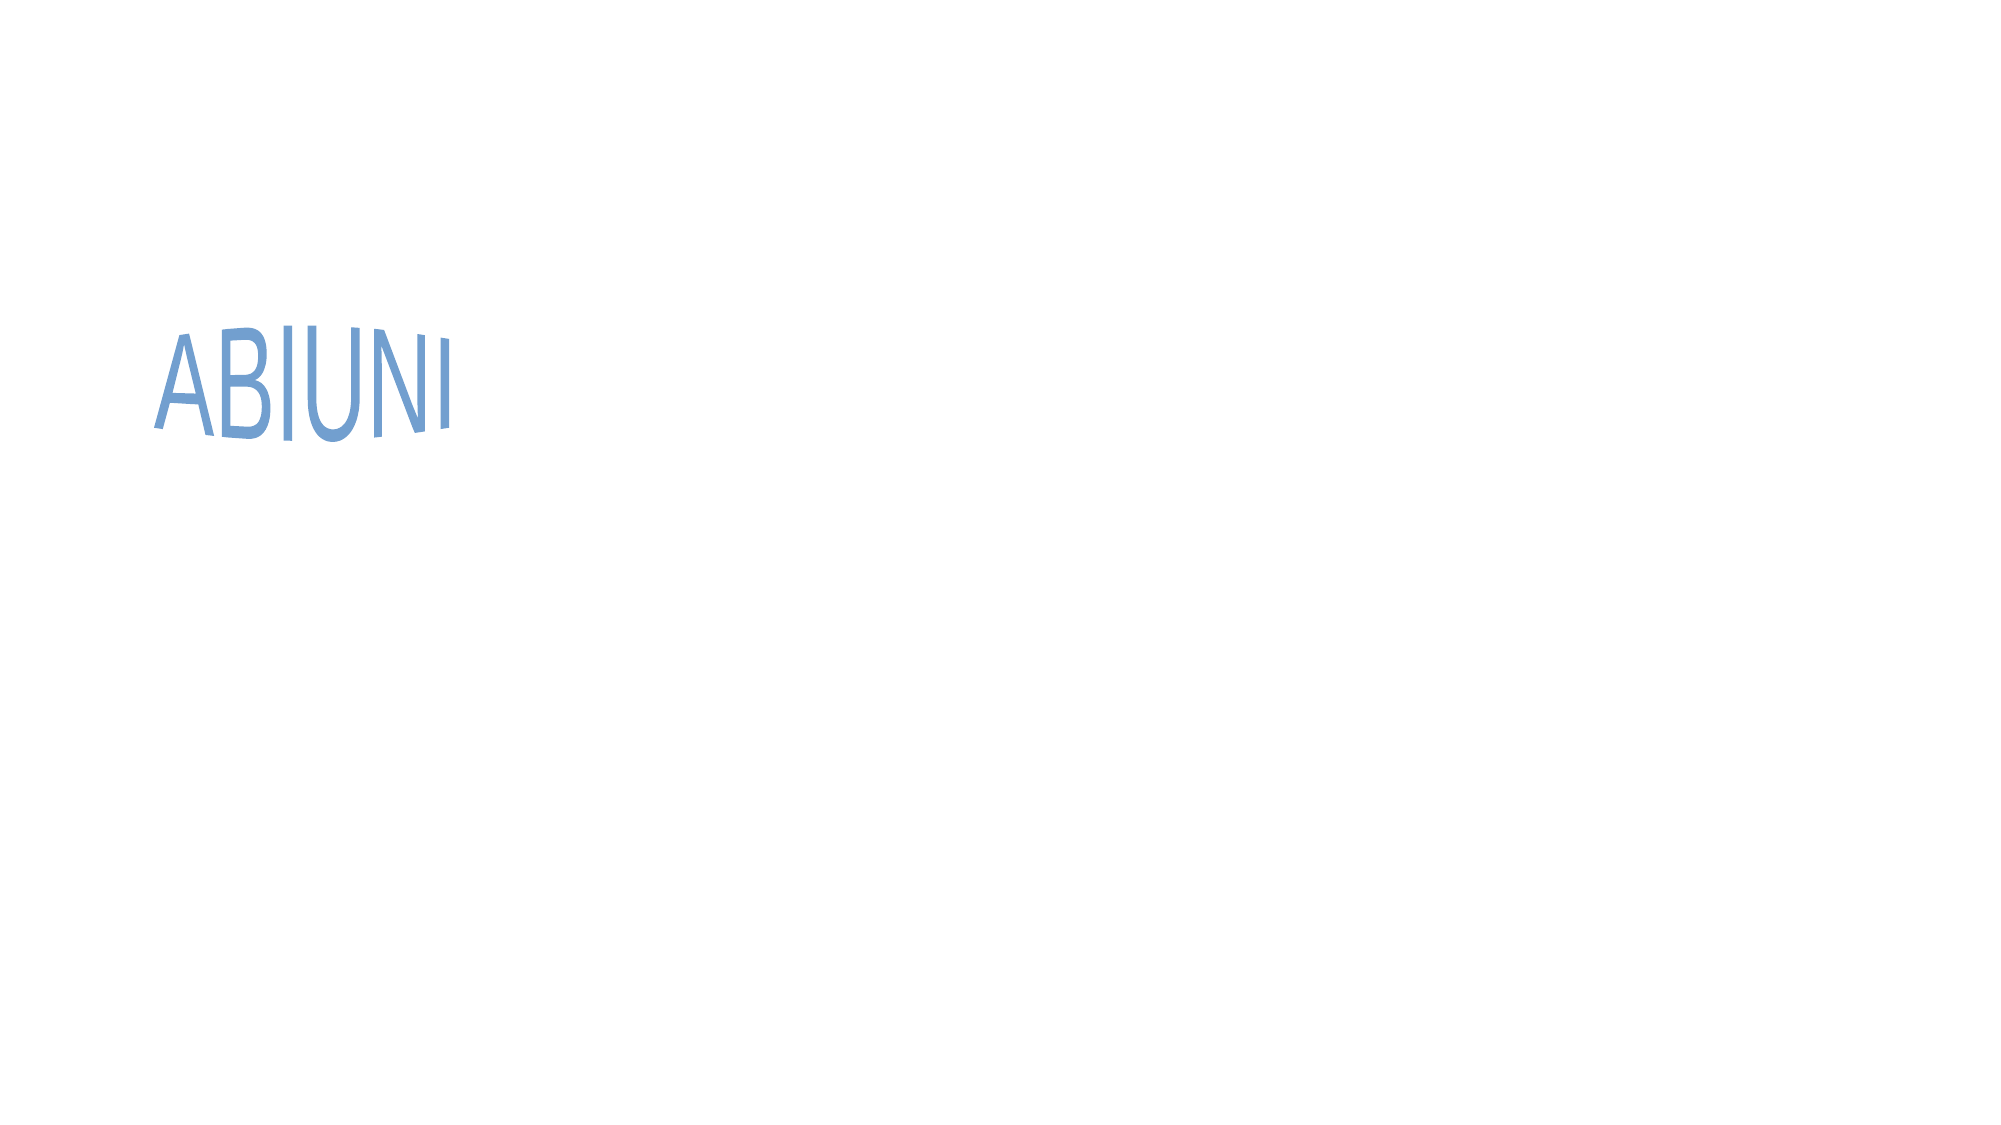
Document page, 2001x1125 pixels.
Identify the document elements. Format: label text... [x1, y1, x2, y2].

text_box ABIUNI [373, 327, 426, 439]
text_box ABIUNI [220, 326, 272, 440]
text_box ABIUNI [152, 332, 216, 438]
text_box ABIUNI [306, 324, 361, 443]
text_box ABIUNI [439, 336, 451, 431]
text_box ABIUNI [282, 324, 294, 442]
